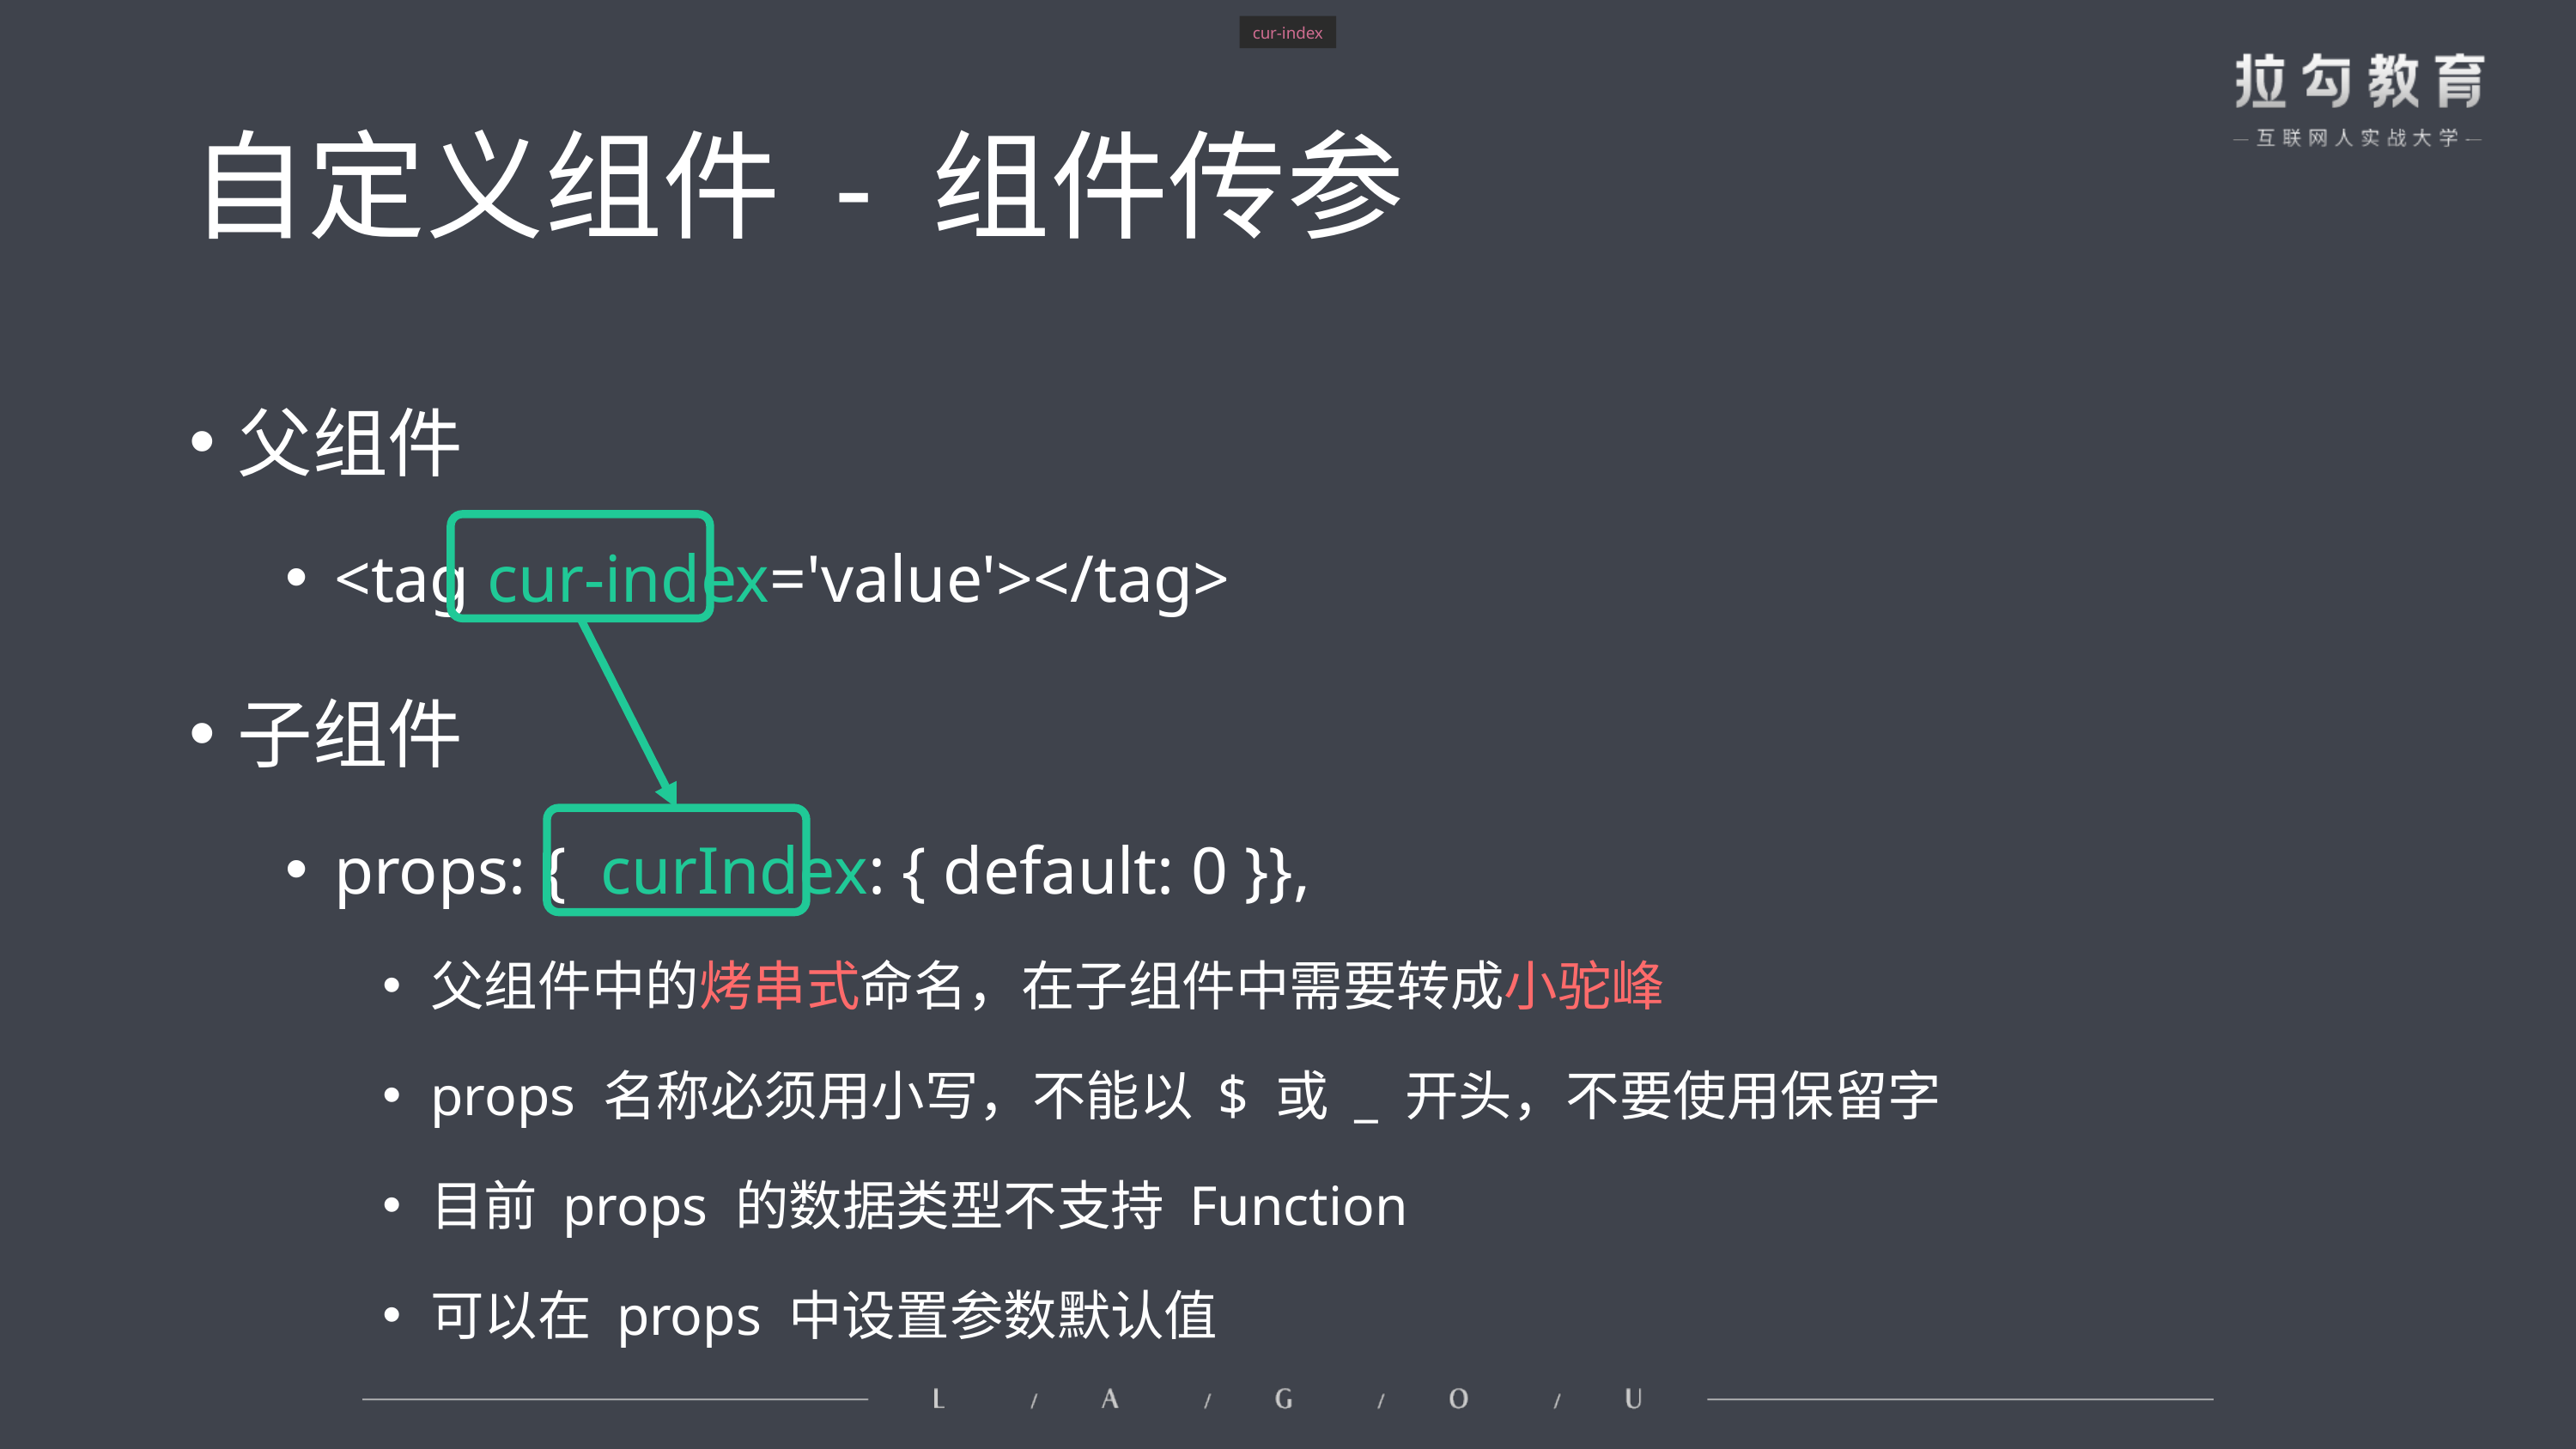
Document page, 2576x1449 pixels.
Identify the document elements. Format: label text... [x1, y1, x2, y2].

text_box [580, 618, 677, 809]
title 自定义组件 - 组件传参 [177, 77, 2399, 306]
text_box [545, 807, 808, 913]
picture [2182, 11, 2541, 197]
text_box cur-index [1239, 15, 1337, 49]
list 父组件 <tag cur-index='value'></tag> 子组件 props: { curIndex: { default: 0 }}, 父组件中的烤串式命名，在子组件中需要转成小驼峰 props 名称必须用小写，不能以 $ 或 _ 开头，不要使用保留字 目前 props 的数据类型不支持 Function 可以在 props 中设置参数默认值 [176, 343, 2398, 1371]
text_box [449, 512, 711, 620]
picture [362, 1374, 2214, 1425]
